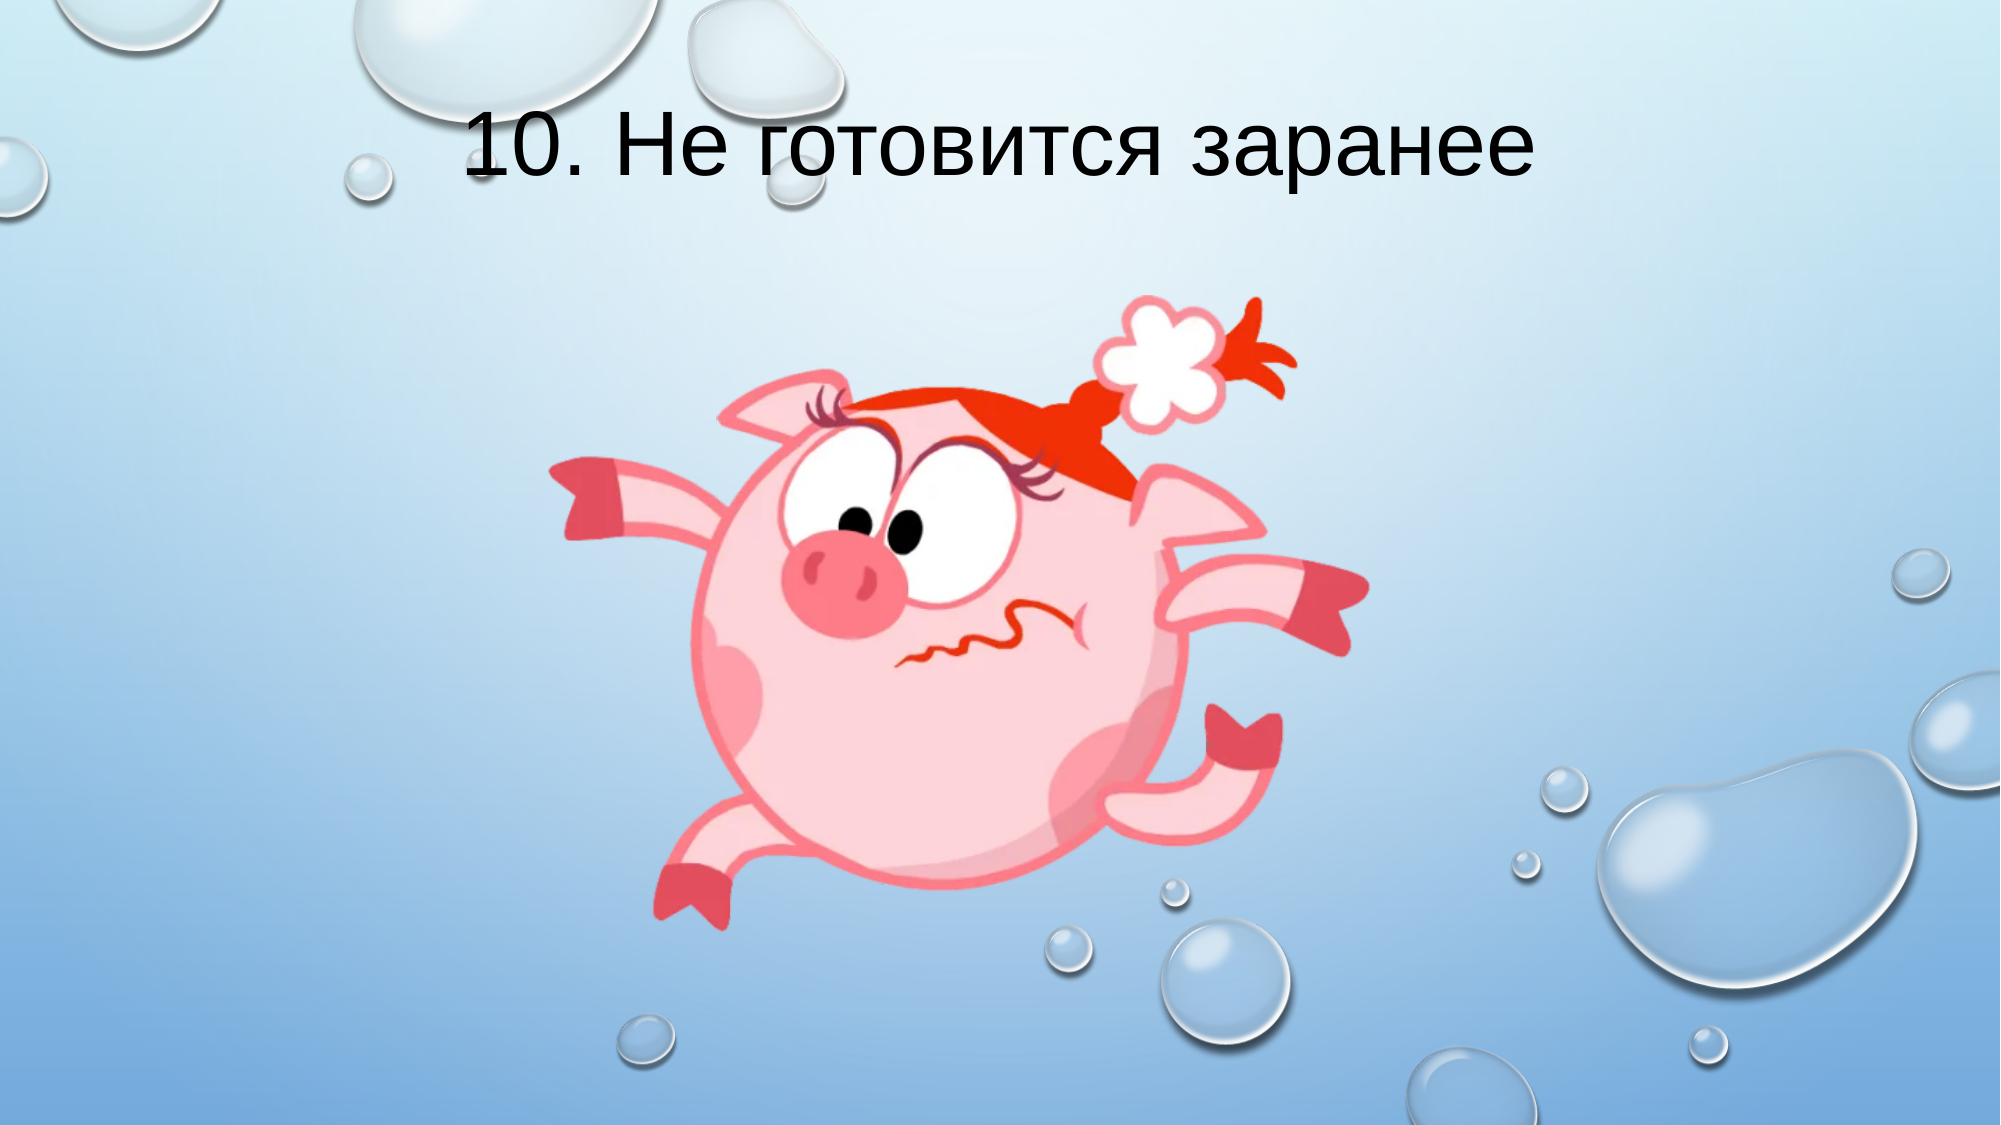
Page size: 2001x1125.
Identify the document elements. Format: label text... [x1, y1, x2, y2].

picture [0, 0, 2000, 1125]
title 10. Не готовится заранее [99, 36, 1900, 242]
